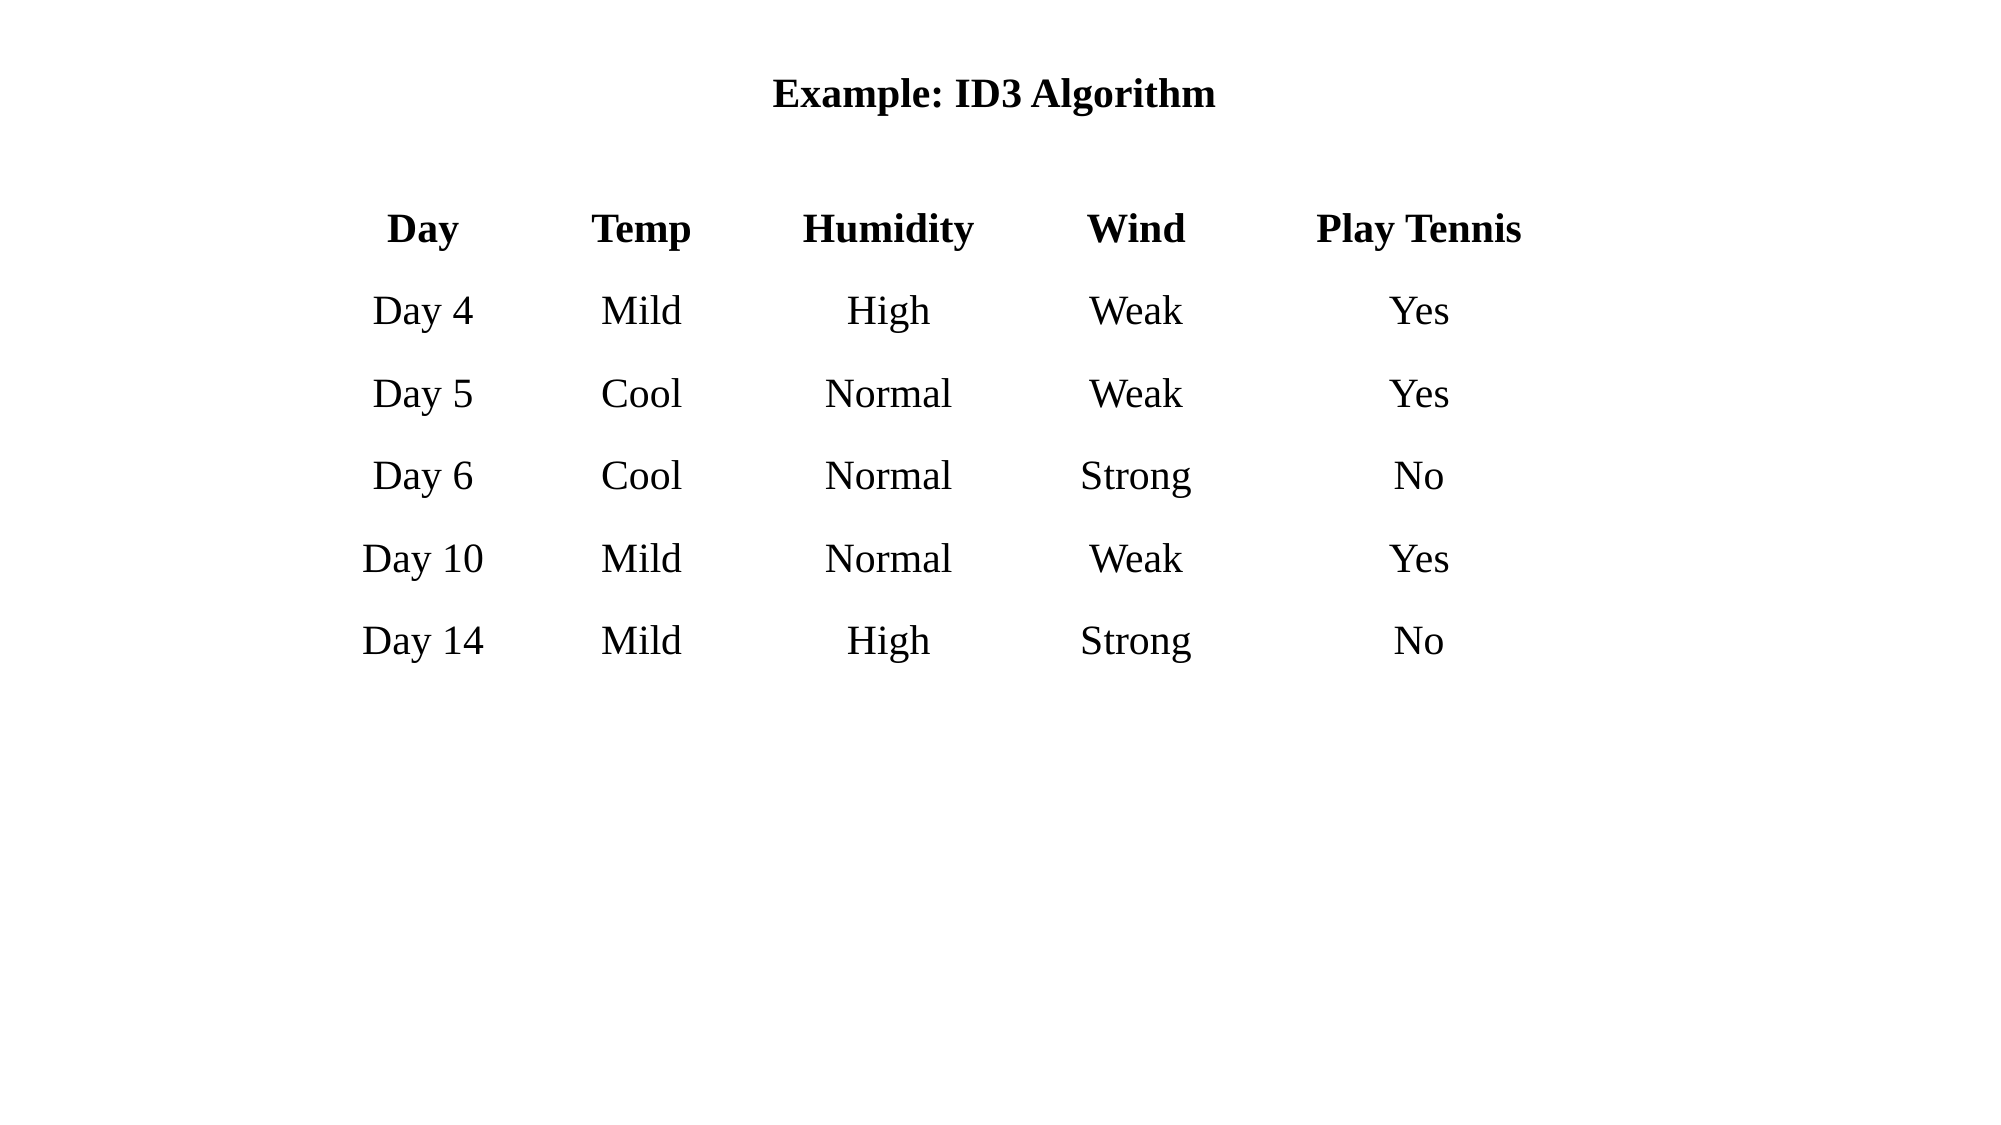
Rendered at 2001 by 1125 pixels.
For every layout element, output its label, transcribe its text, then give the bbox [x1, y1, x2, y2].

table_cell Weak [1013, 270, 1259, 350]
table_cell No [1261, 600, 1578, 680]
table_header Play Tennis [1261, 187, 1578, 268]
table_cell Mild [519, 270, 764, 350]
table_cell Day 14 [329, 600, 518, 680]
table_cell Strong [1013, 435, 1259, 515]
table_cell High [766, 270, 1011, 350]
table_cell Weak [1013, 352, 1259, 433]
table_cell Day 5 [329, 352, 518, 433]
table_cell Mild [519, 600, 764, 680]
table_cell Normal [766, 517, 1011, 598]
table_cell Day 6 [329, 435, 518, 515]
table_header Wind [1013, 187, 1259, 268]
table_cell High [766, 600, 1011, 680]
text_box Example: ID3 Algorithm [758, 58, 1759, 124]
table_cell Normal [766, 435, 1011, 515]
table_cell Yes [1261, 352, 1578, 433]
table_cell Cool [519, 435, 764, 515]
table_cell Yes [1261, 517, 1578, 598]
table_cell Strong [1013, 600, 1259, 680]
table_cell No [1261, 435, 1578, 515]
table_cell Mild [519, 517, 764, 598]
table_header Day [329, 187, 518, 268]
table_cell Cool [519, 352, 764, 433]
table_header Humidity [766, 187, 1011, 268]
table_header Temp [519, 187, 764, 268]
table_cell Yes [1261, 270, 1578, 350]
table_cell Weak [1013, 517, 1259, 598]
table_cell Day 4 [329, 270, 518, 350]
table_cell Day 10 [329, 517, 518, 598]
table_cell Normal [766, 352, 1011, 433]
